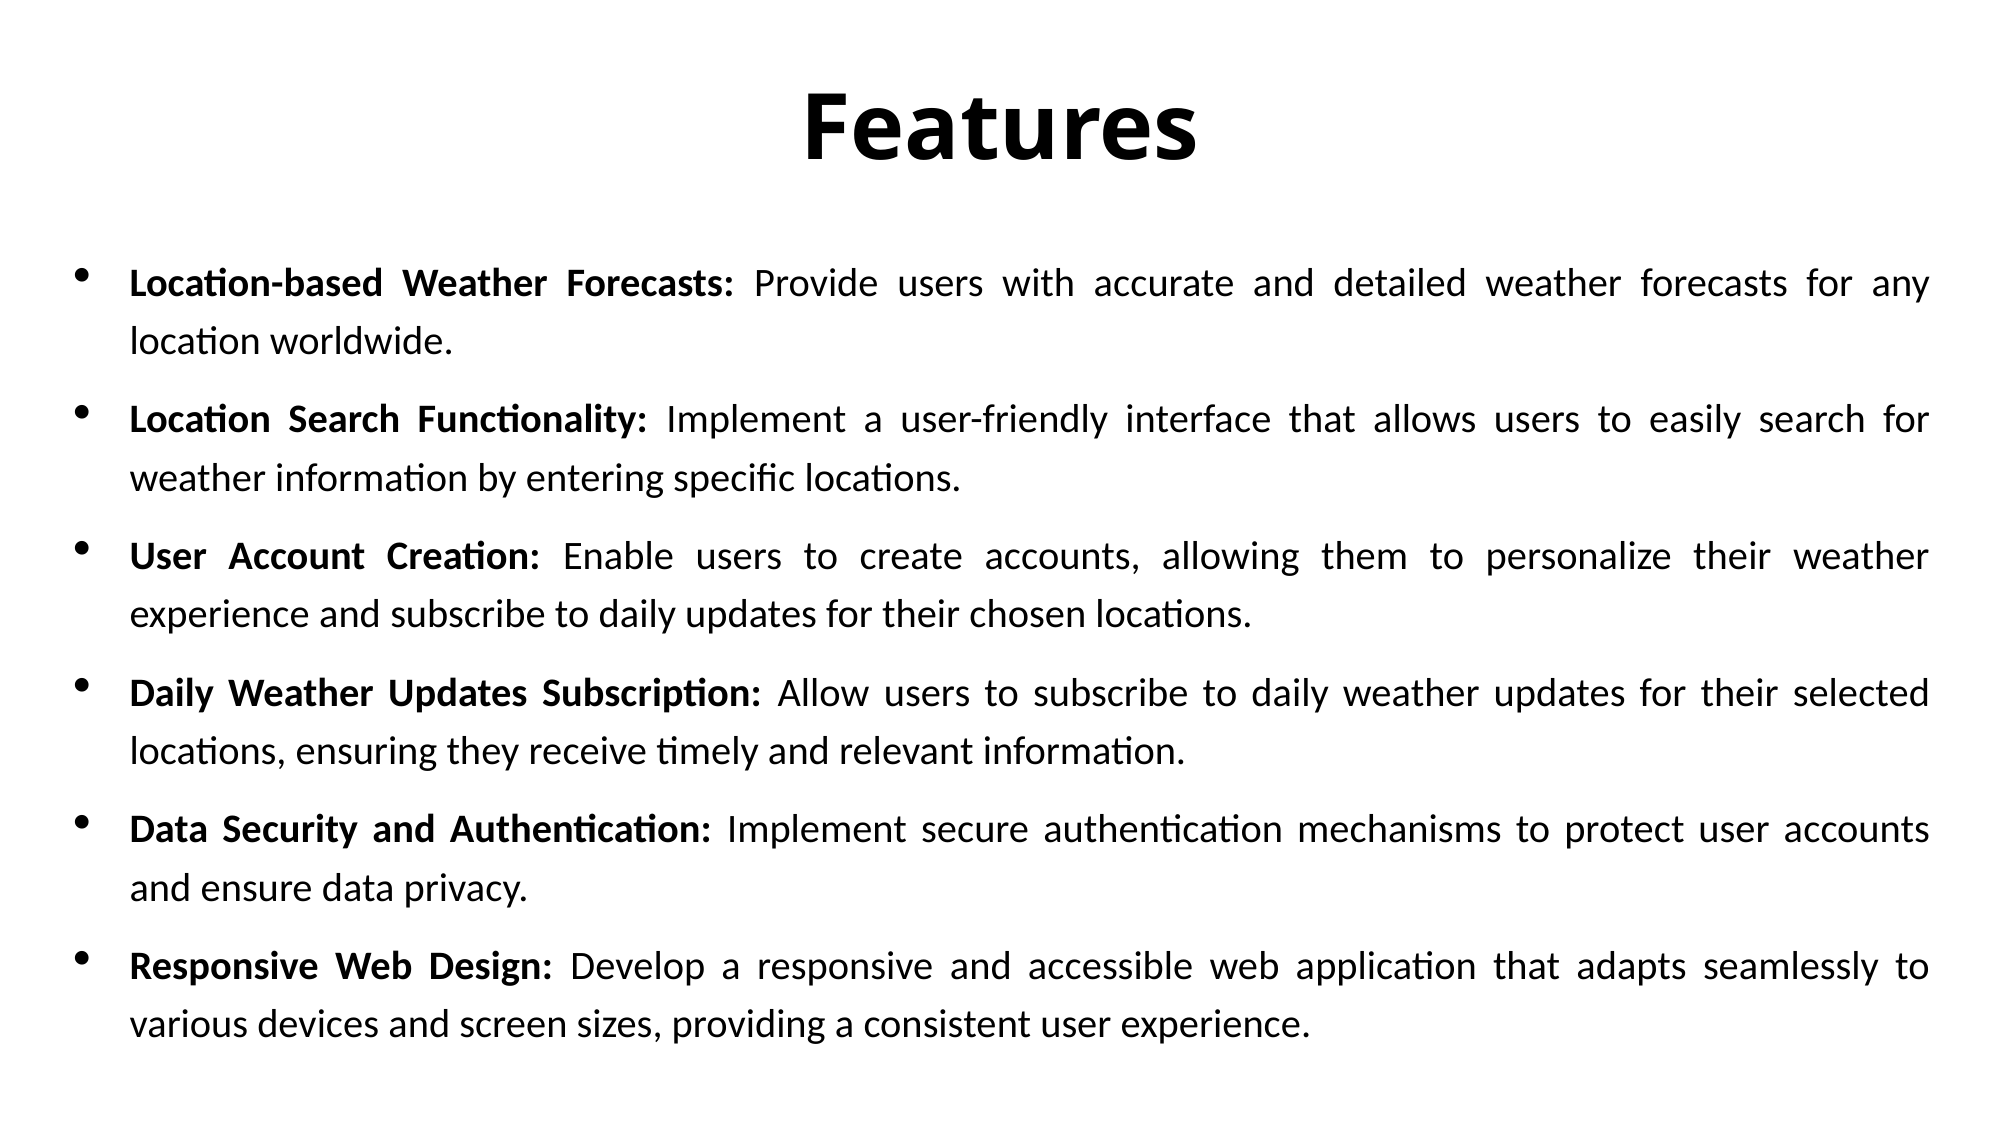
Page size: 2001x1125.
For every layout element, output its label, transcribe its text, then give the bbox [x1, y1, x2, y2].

list Location-based Weather Forecasts: Provide users with accurate and detailed weather forecasts for any location worldwide. Location Search Functionality: Implement a user-friendly interface that allows users to easily search for weather information by entering specific locations. User Account Creation: Enable users to create accounts, allowing them to personalize their weather experience and subscribe to daily updates for their chosen locations. Daily Weather Updates Subscription: Allow users to subscribe to daily weather updates for their selected locations, ensuring they receive timely and relevant information. Data Security and Authentication: Implement secure authentication mechanisms to protect user accounts and ensure data privacy. Responsive Web Design: Develop a responsive and accessible web application that adapts seamlessly to various devices and screen sizes, providing a consistent user experience. [60, 238, 1947, 1057]
title Features [137, 21, 1863, 238]
